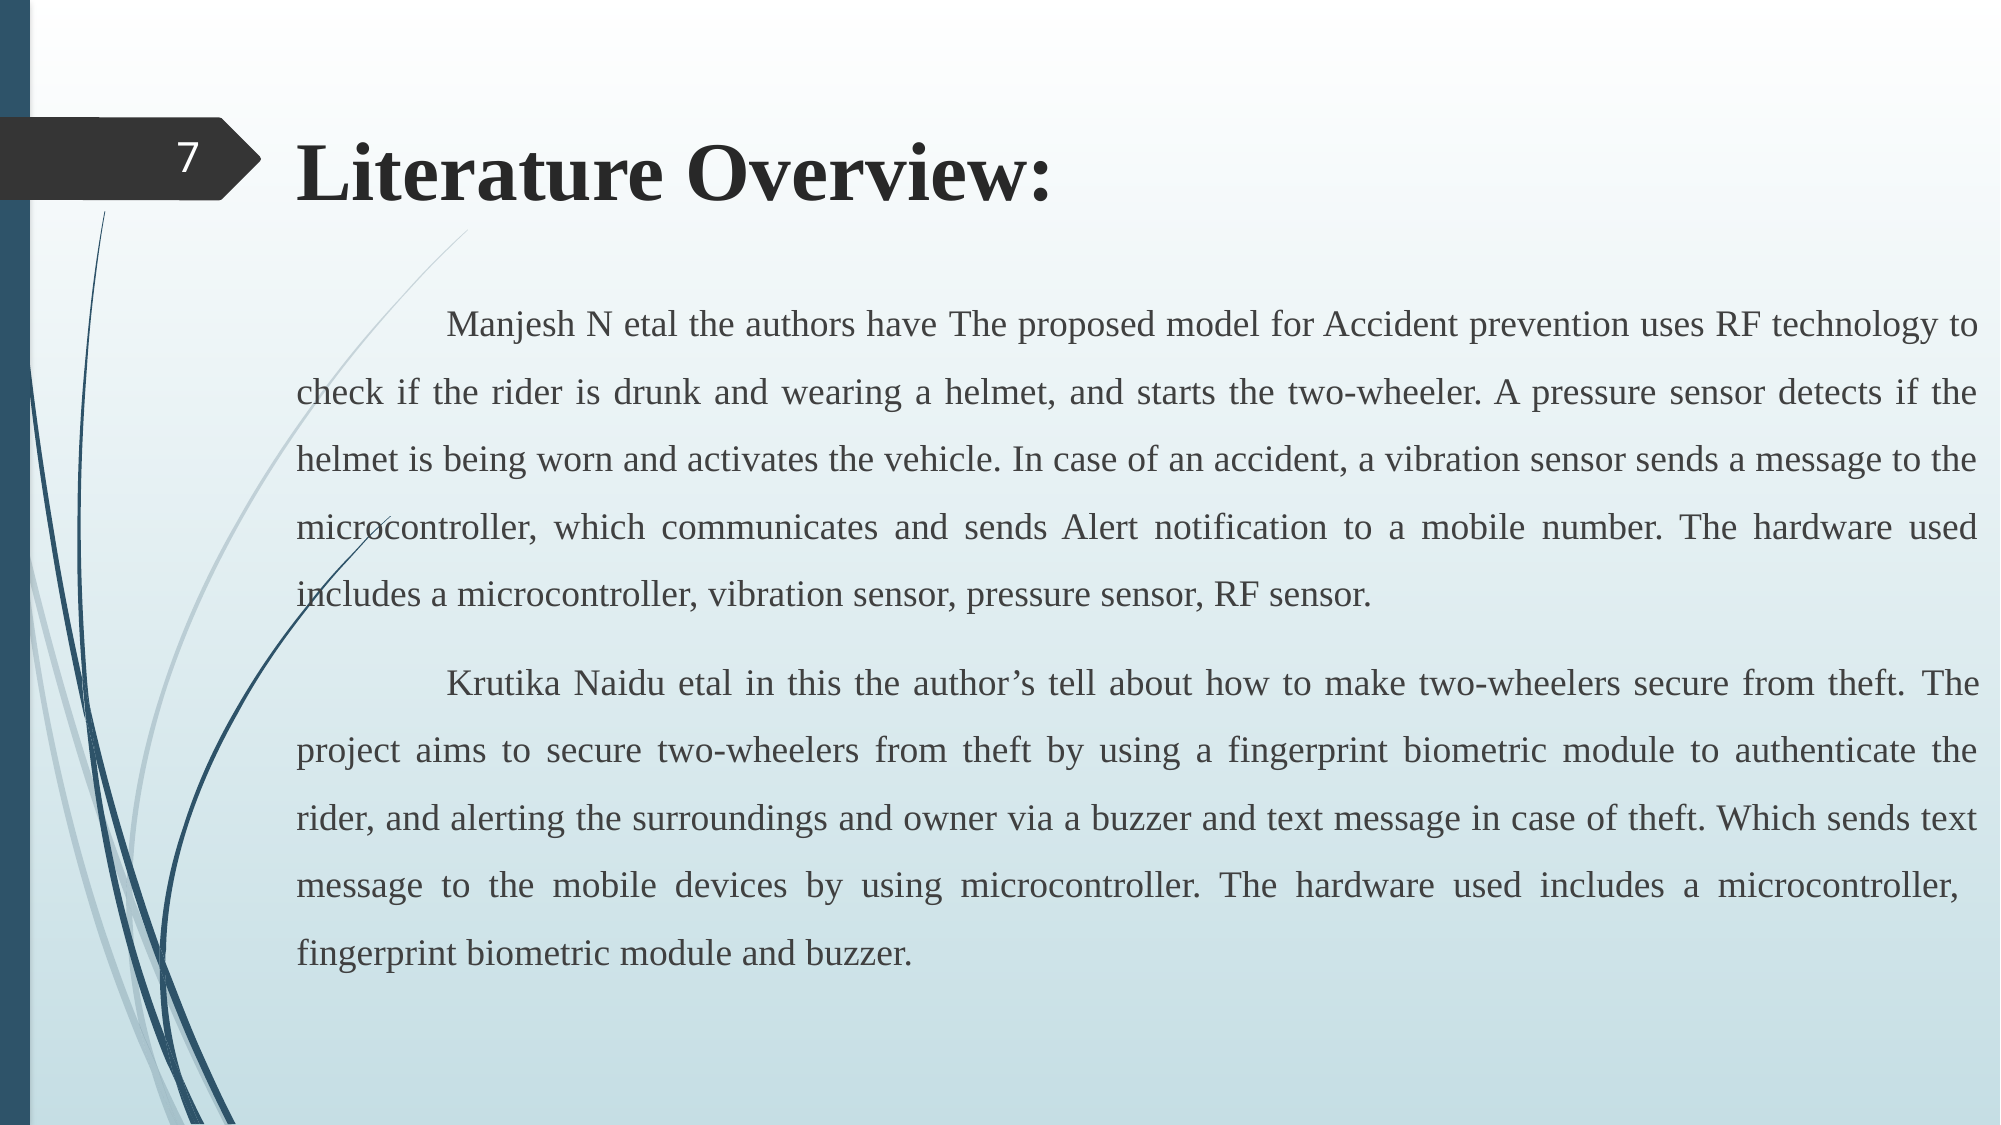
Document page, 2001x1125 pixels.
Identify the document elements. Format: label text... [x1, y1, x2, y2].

title Literature Overview: [281, 59, 1744, 269]
slide_number 7 [87, 129, 216, 190]
list Manjesh N etal the authors have The proposed model for Accident prevention uses RF technology to check if the rider is drunk and wearing a helmet, and starts the two-wheeler. A pressure sensor detects if the helmet is being worn and activates the vehicle. In case of an accident, a vibration sensor sends a message to the microcontroller, which communicates and sends Alert notification to a mobile number. The hardware used includes a microcontroller, vibration sensor, pressure sensor, RF sensor. Krutika Naidu etal in this the author’s tell about how to make two-wheelers secure from theft. The project aims to secure two-wheelers from theft by using a fingerprint biometric module to authenticate the rider, and alerting the surroundings and owner via a buzzer and text message in case of theft. Which sends text message to the mobile devices by using microcontroller. The hardware used includes a microcontroller, fingerprint biometric module and buzzer. [281, 269, 1996, 1018]
